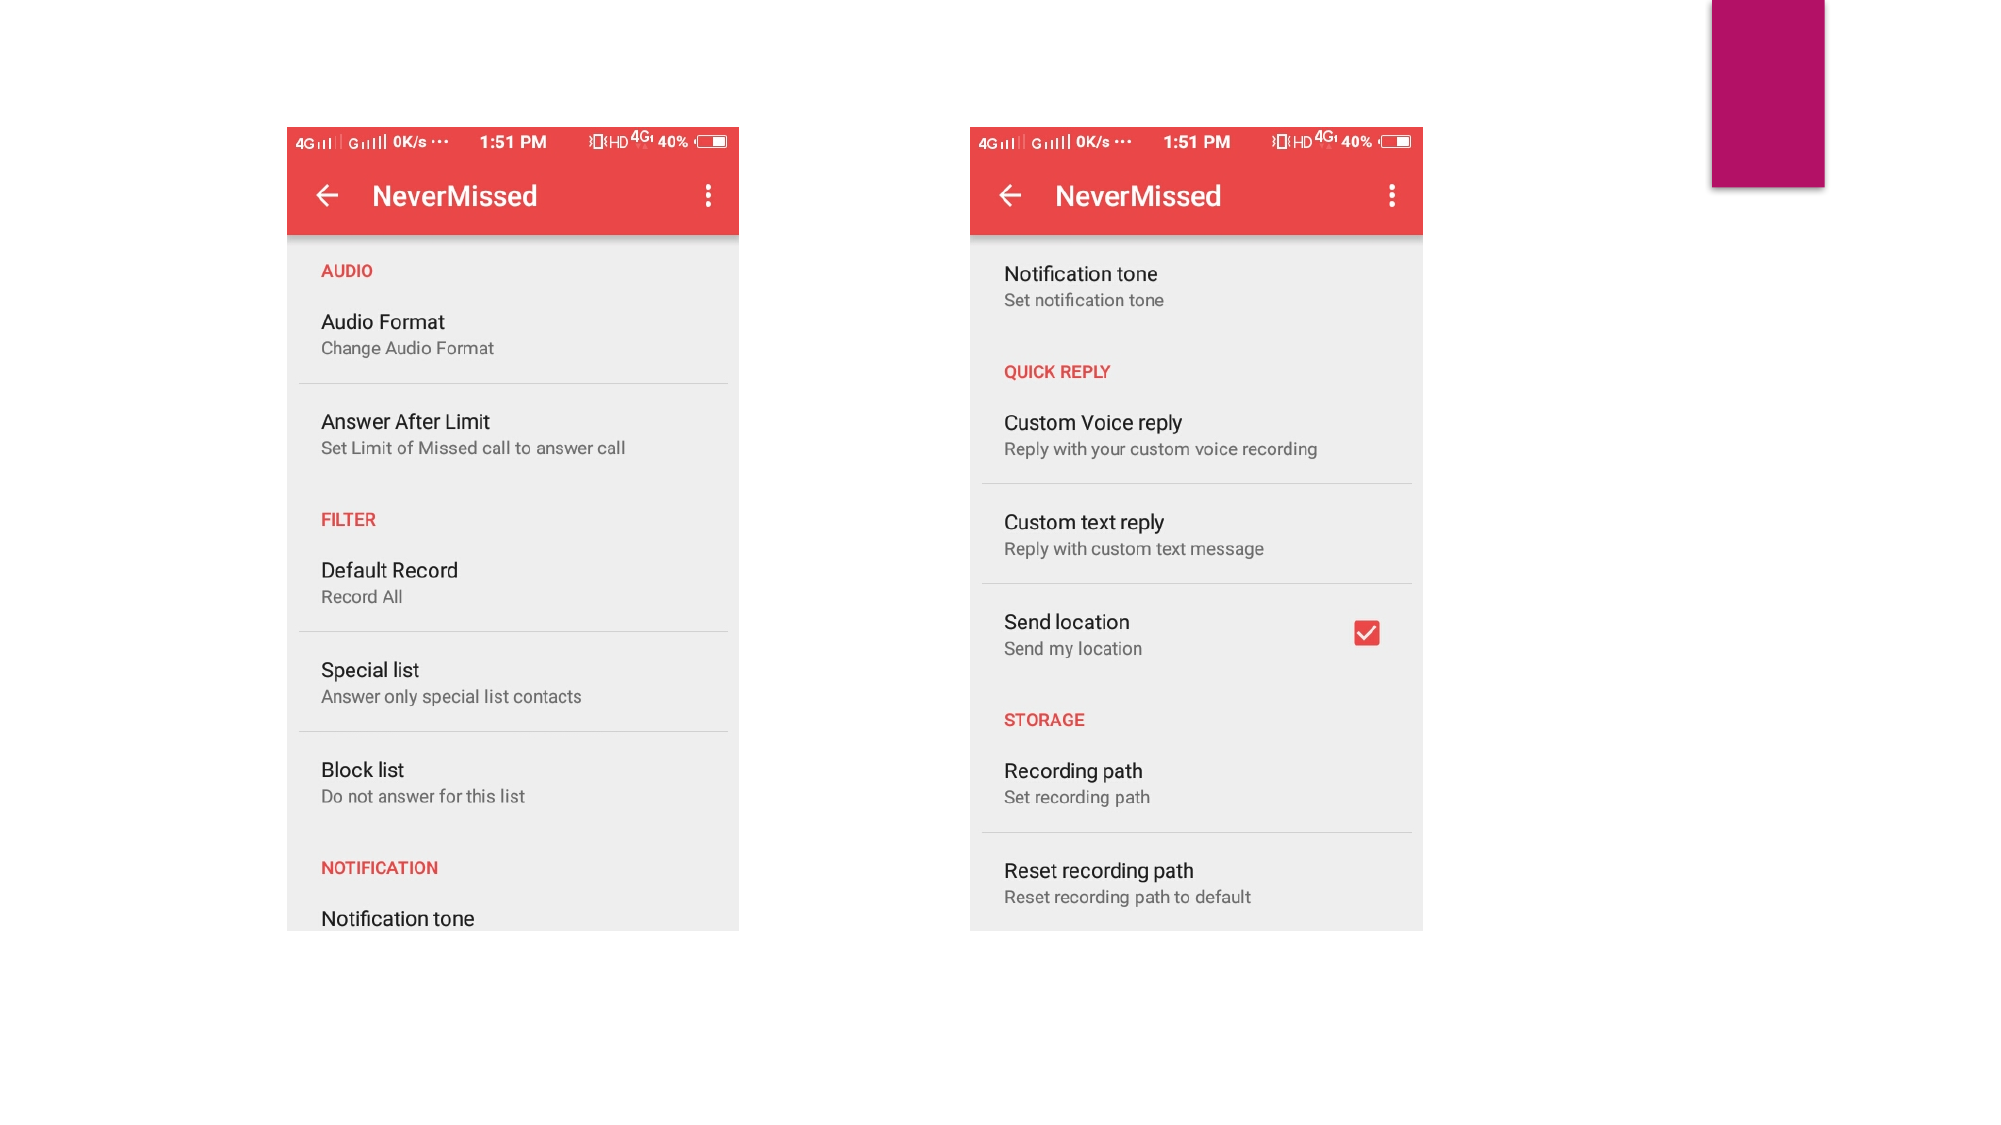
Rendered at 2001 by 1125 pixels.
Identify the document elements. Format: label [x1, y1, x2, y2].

picture [286, 127, 739, 931]
picture [970, 127, 1423, 931]
